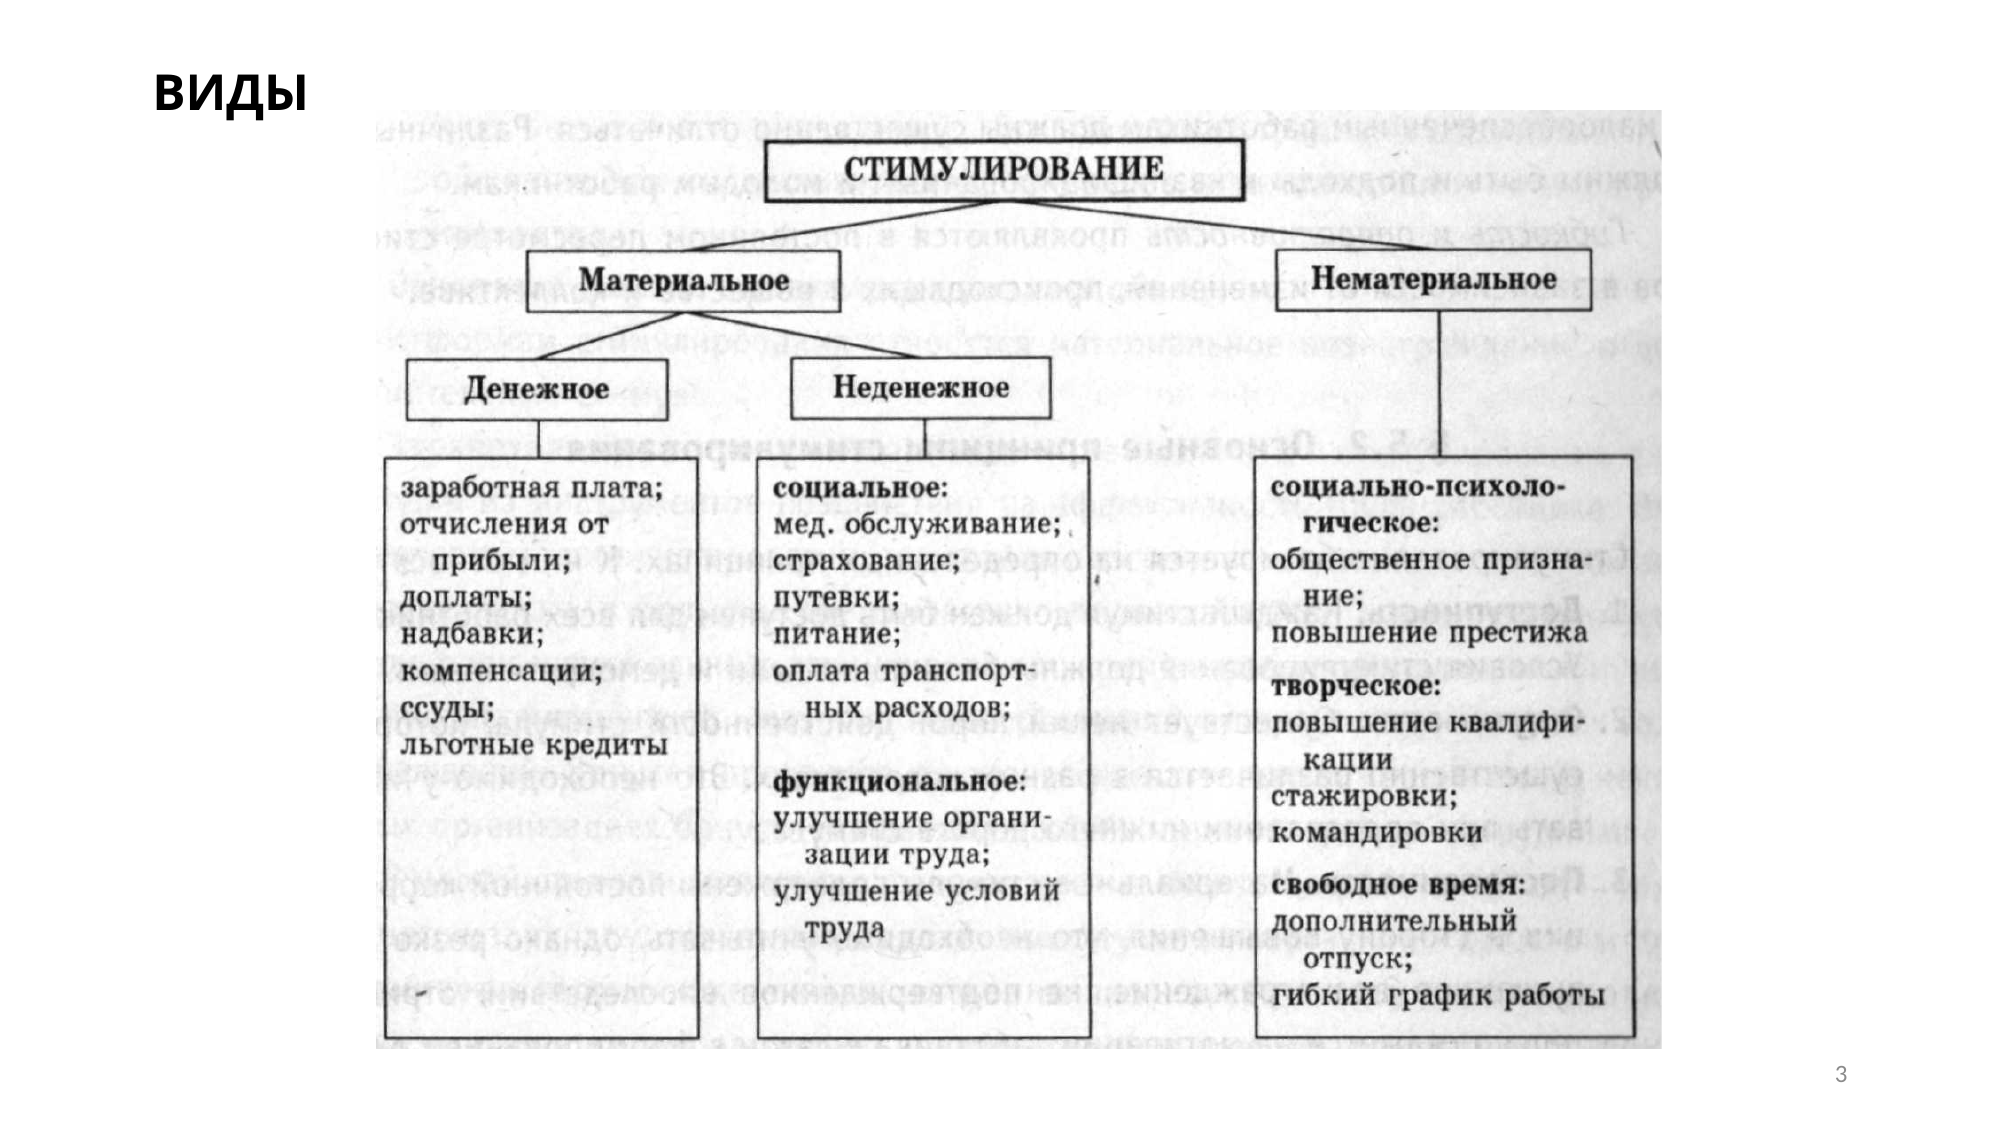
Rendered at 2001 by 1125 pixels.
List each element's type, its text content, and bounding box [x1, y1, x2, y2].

title ВИДЫ [137, 59, 1863, 129]
picture [375, 109, 1662, 1049]
slide_number 3 [1412, 1042, 1863, 1103]
